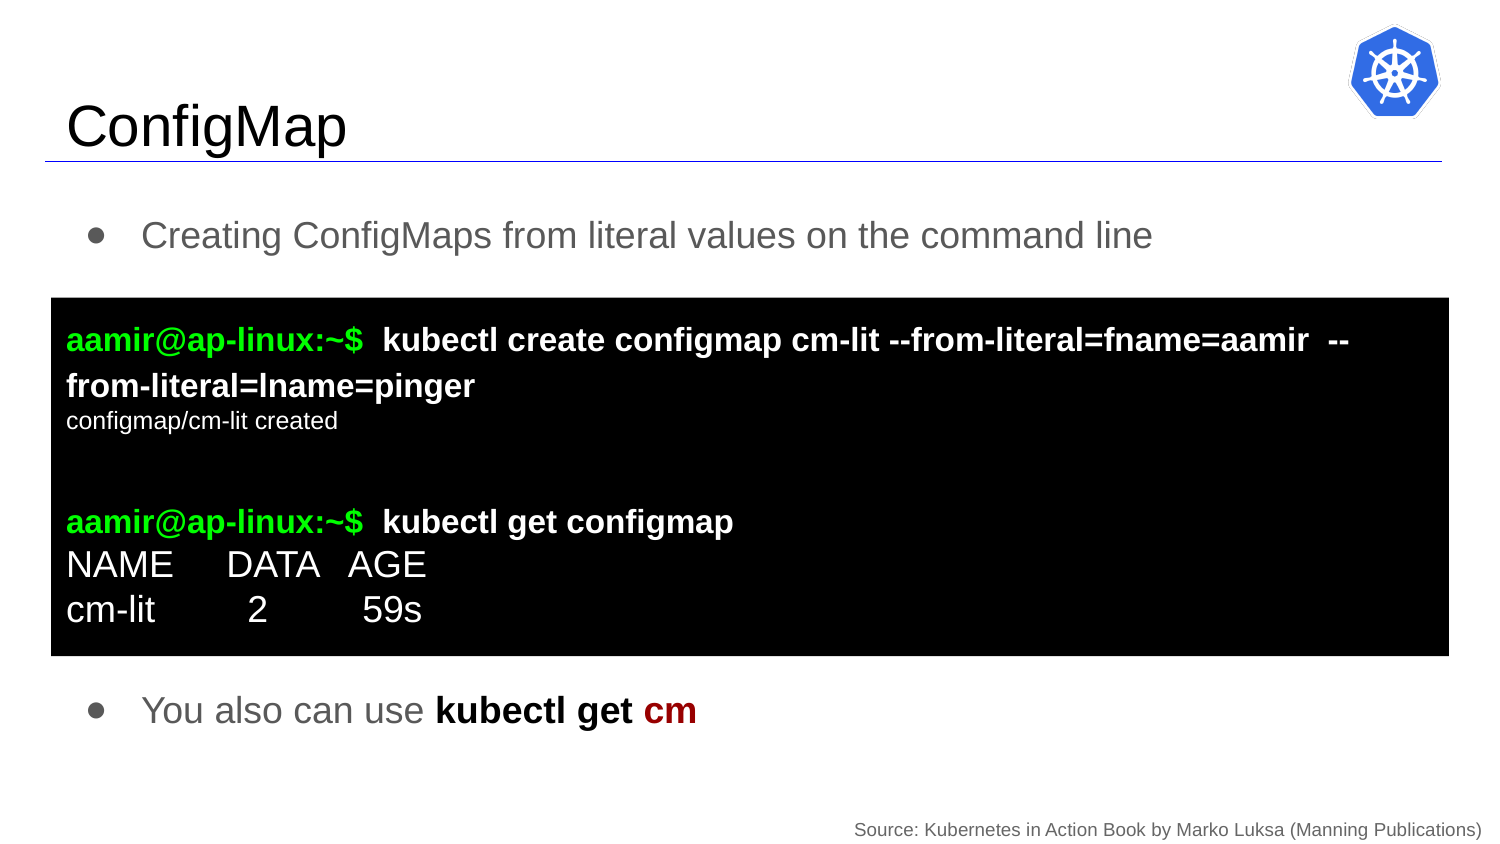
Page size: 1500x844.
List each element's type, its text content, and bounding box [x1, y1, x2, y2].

list You also can use kubectl get cm [51, 664, 1449, 758]
title ConfigMap [51, 72, 1449, 167]
list aamir@ap-linux:~$ kubectl create configmap cm-lit --from-literal=fname=aamir --from-literal=lname=pinger configmap/cm-lit created aamir@ap-linux:~$ kubectl get configmap NAME DATA AGE cm-lit 2 59s [51, 297, 1449, 657]
picture [1348, 24, 1441, 72]
list Creating ConfigMaps from literal values on the command line [51, 189, 1449, 283]
